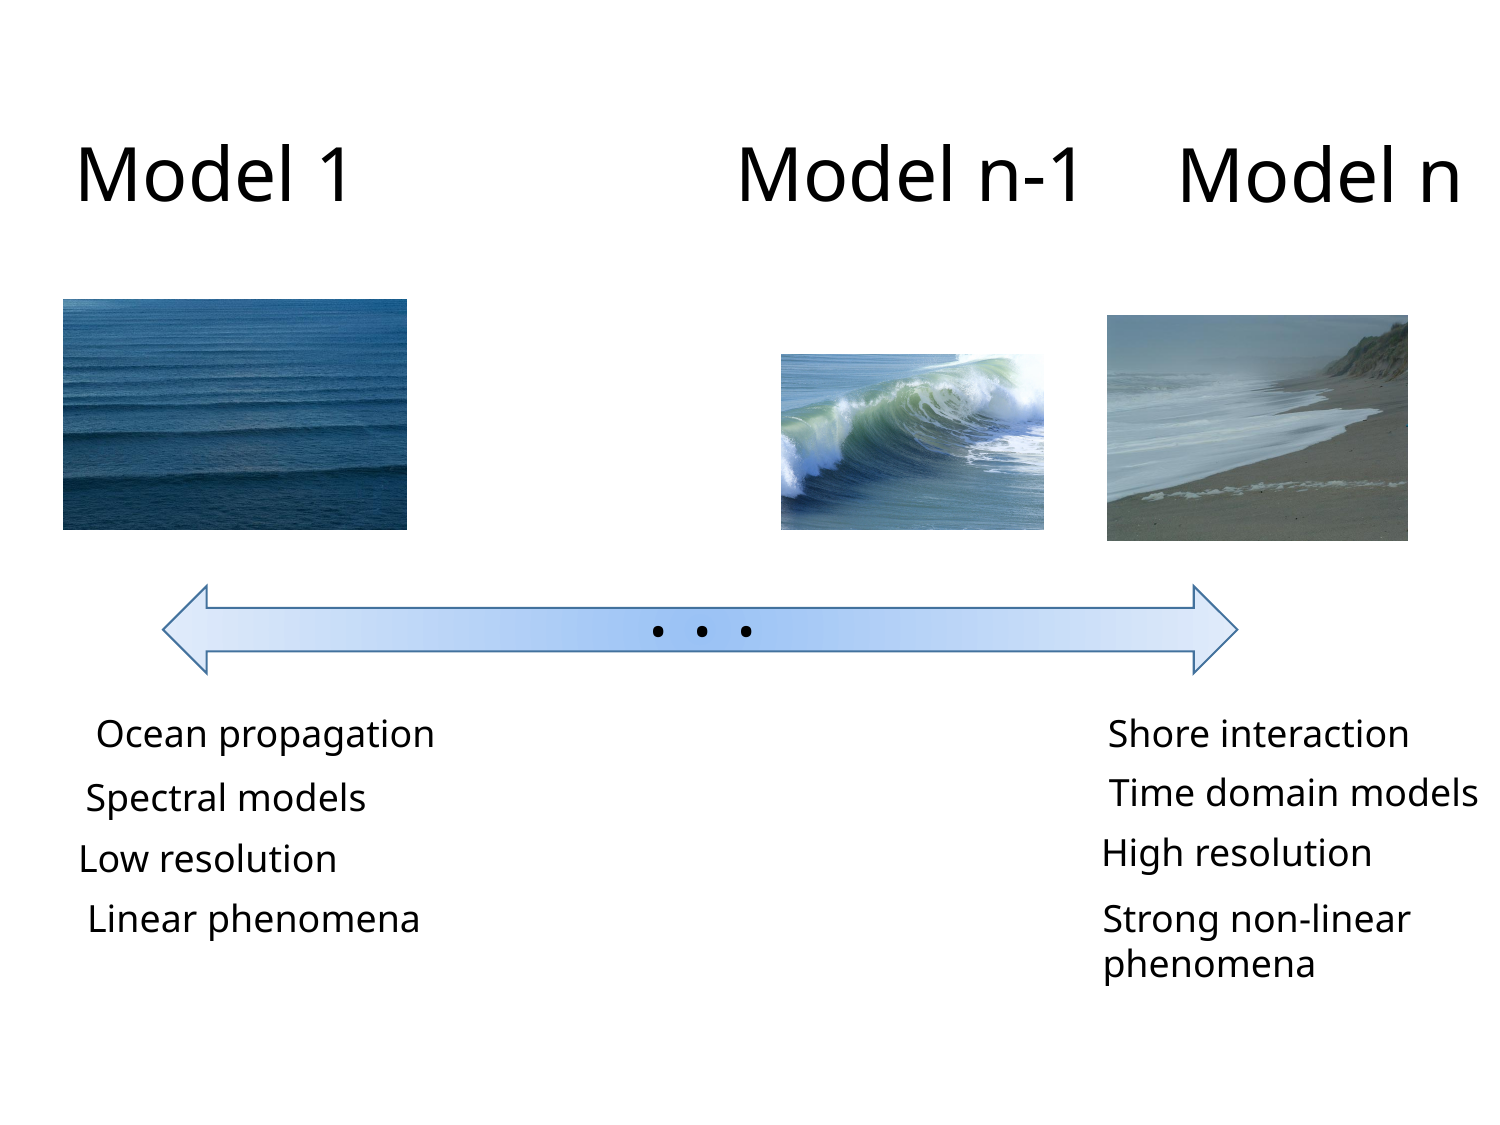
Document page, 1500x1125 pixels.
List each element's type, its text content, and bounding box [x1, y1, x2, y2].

text_box Low resolution [63, 827, 353, 888]
text_box High resolution [1086, 821, 1389, 882]
text_box [773, 583, 1239, 676]
picture [1107, 315, 1408, 541]
text_box [161, 583, 632, 676]
text_box Model 1 [59, 119, 393, 225]
text_box Model n [1162, 120, 1479, 226]
text_box . . . [632, 545, 773, 661]
text_box Ocean propagation [80, 702, 451, 763]
picture [781, 354, 1044, 530]
text_box Time domain models [1093, 761, 1495, 822]
picture [63, 299, 407, 530]
text_box Spectral models [70, 766, 382, 827]
text_box Model n-1 [720, 119, 1105, 225]
text_box Linear phenomena [72, 888, 437, 948]
text_box Strong non-linear phenomena [1087, 888, 1431, 993]
text_box Shore interaction [1093, 702, 1426, 761]
